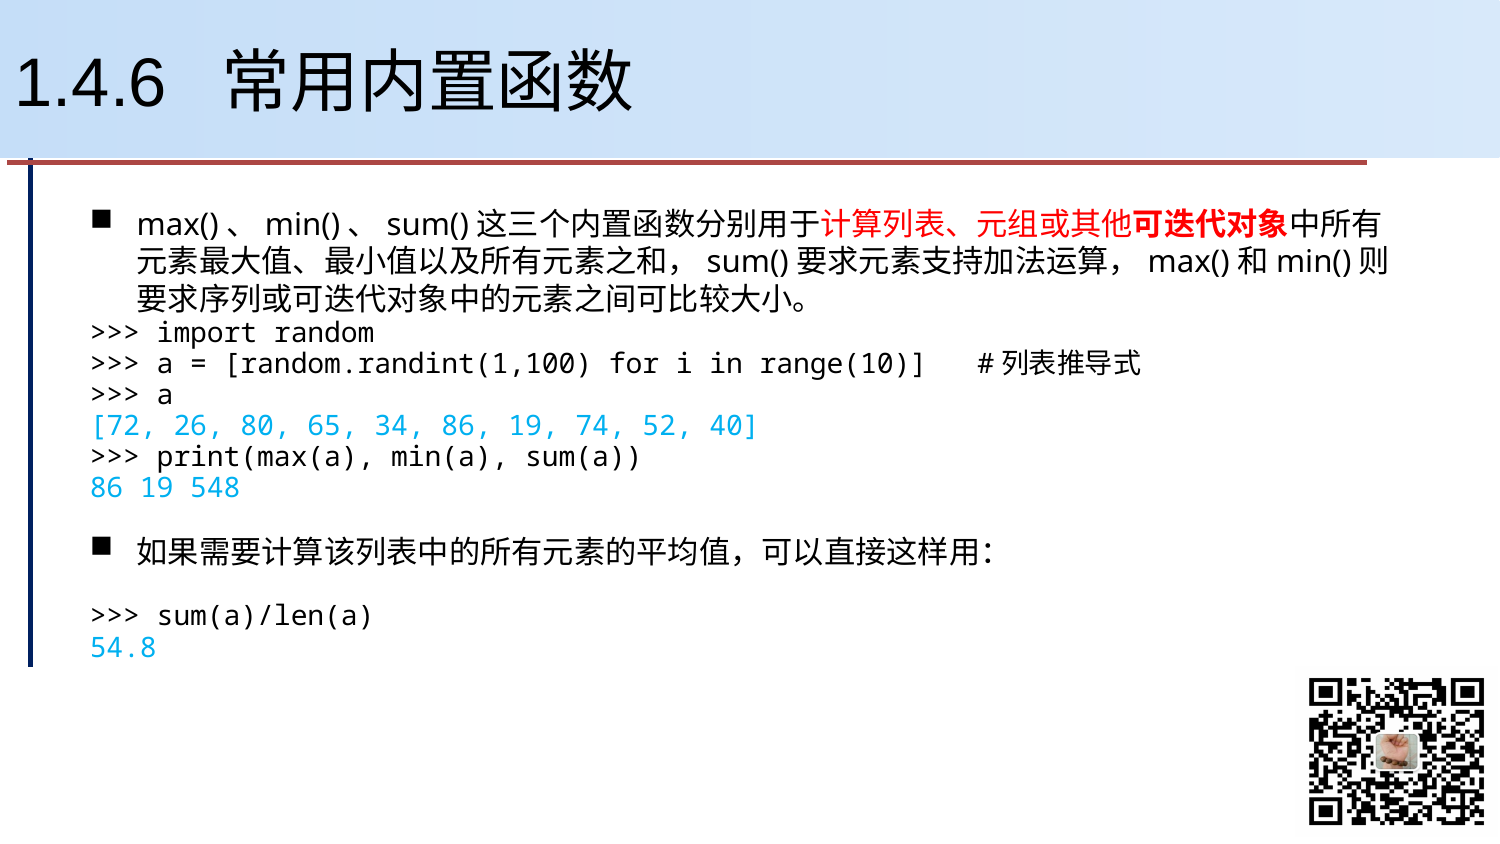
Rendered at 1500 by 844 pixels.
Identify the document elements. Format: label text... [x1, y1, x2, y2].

title 1.4.6 常用内置函数 [0, 0, 1500, 159]
list max()、min()、sum()这三个内置函数分别用于计算列表、元组或其他可迭代对象中所有元素最大值、最小值以及所有元素之和，sum()要求元素支持加法运算，max()和min()则要求序列或可迭代对象中的元素之间可比较大小。 >>> import random >>> a = [random.randint(1,100) for i in range(10)] #列表推导式 >>> a [72, 26, 80, 65, 34, 86, 19, 74, 52, 40] >>> print(max(a), min(a), sum(a)) 86 19 548 如果需要计算该列表中的所有元素的平均值，可以直接这样用： >>> sum(a)/len(a) 54.8 [74, 196, 1426, 755]
picture [1295, 666, 1498, 837]
